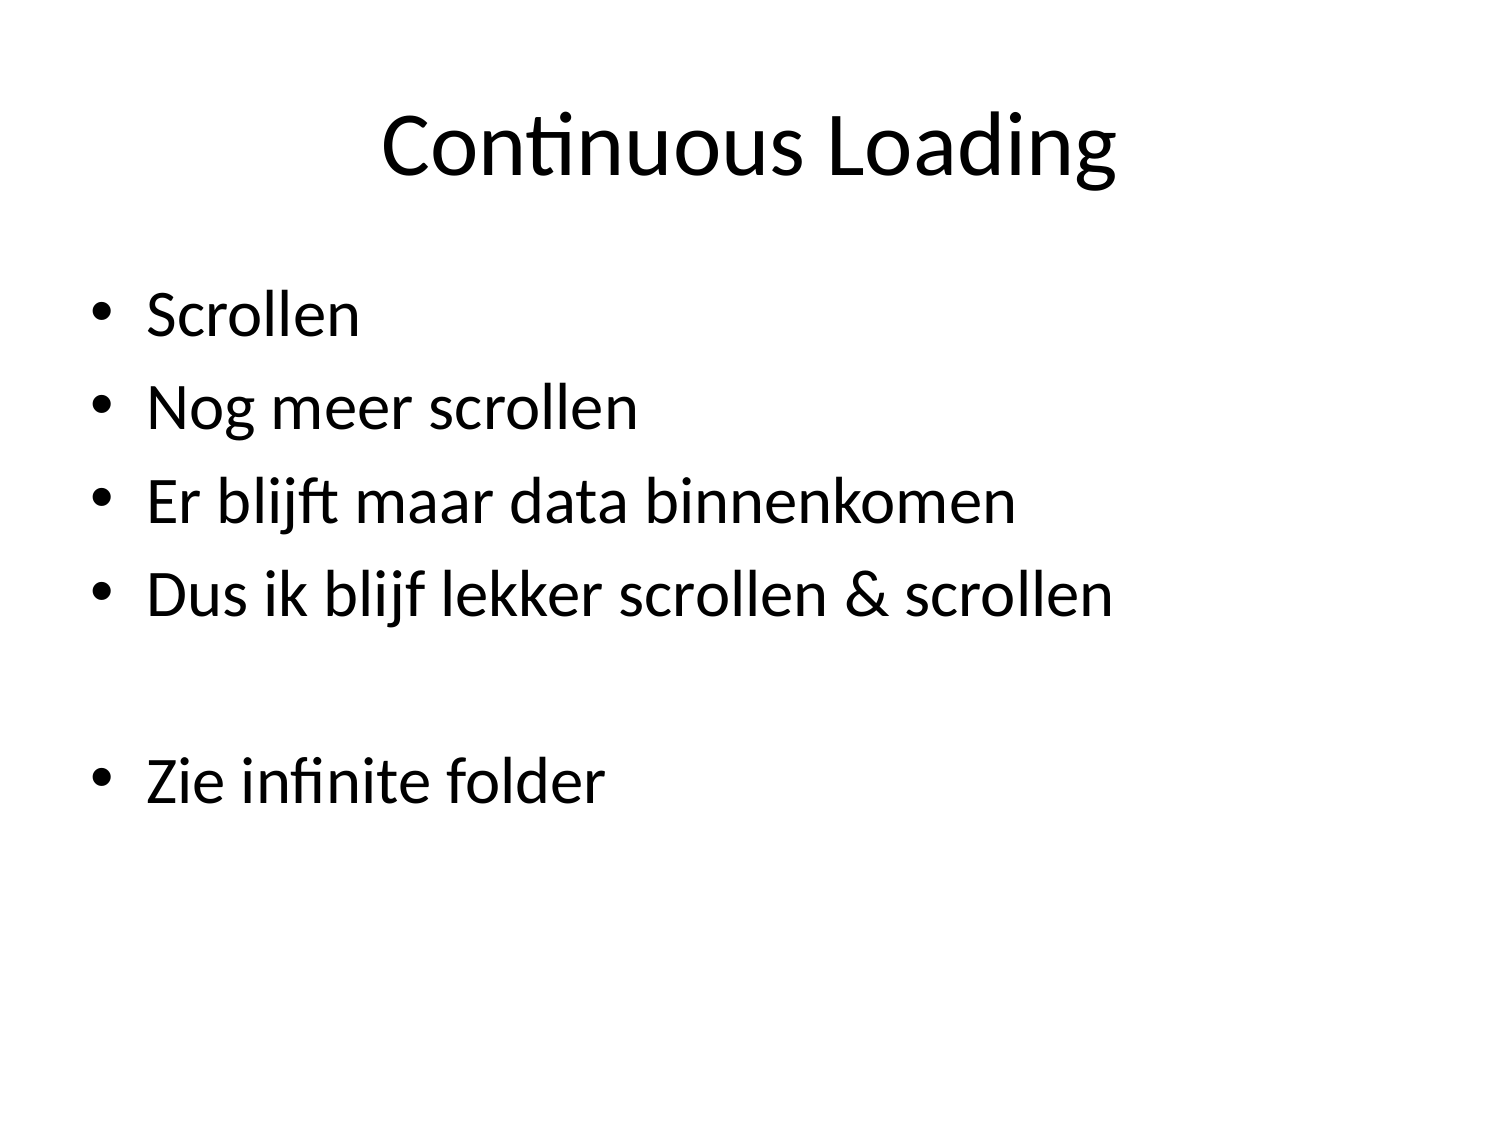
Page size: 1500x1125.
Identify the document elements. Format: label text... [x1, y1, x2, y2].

title Continuous Loading [75, 45, 1425, 233]
list Scrollen Nog meer scrollen Er blijft maar data binnenkomen Dus ik blijf lekker scrollen & scrollen Zie infinite folder [75, 262, 1425, 1005]
